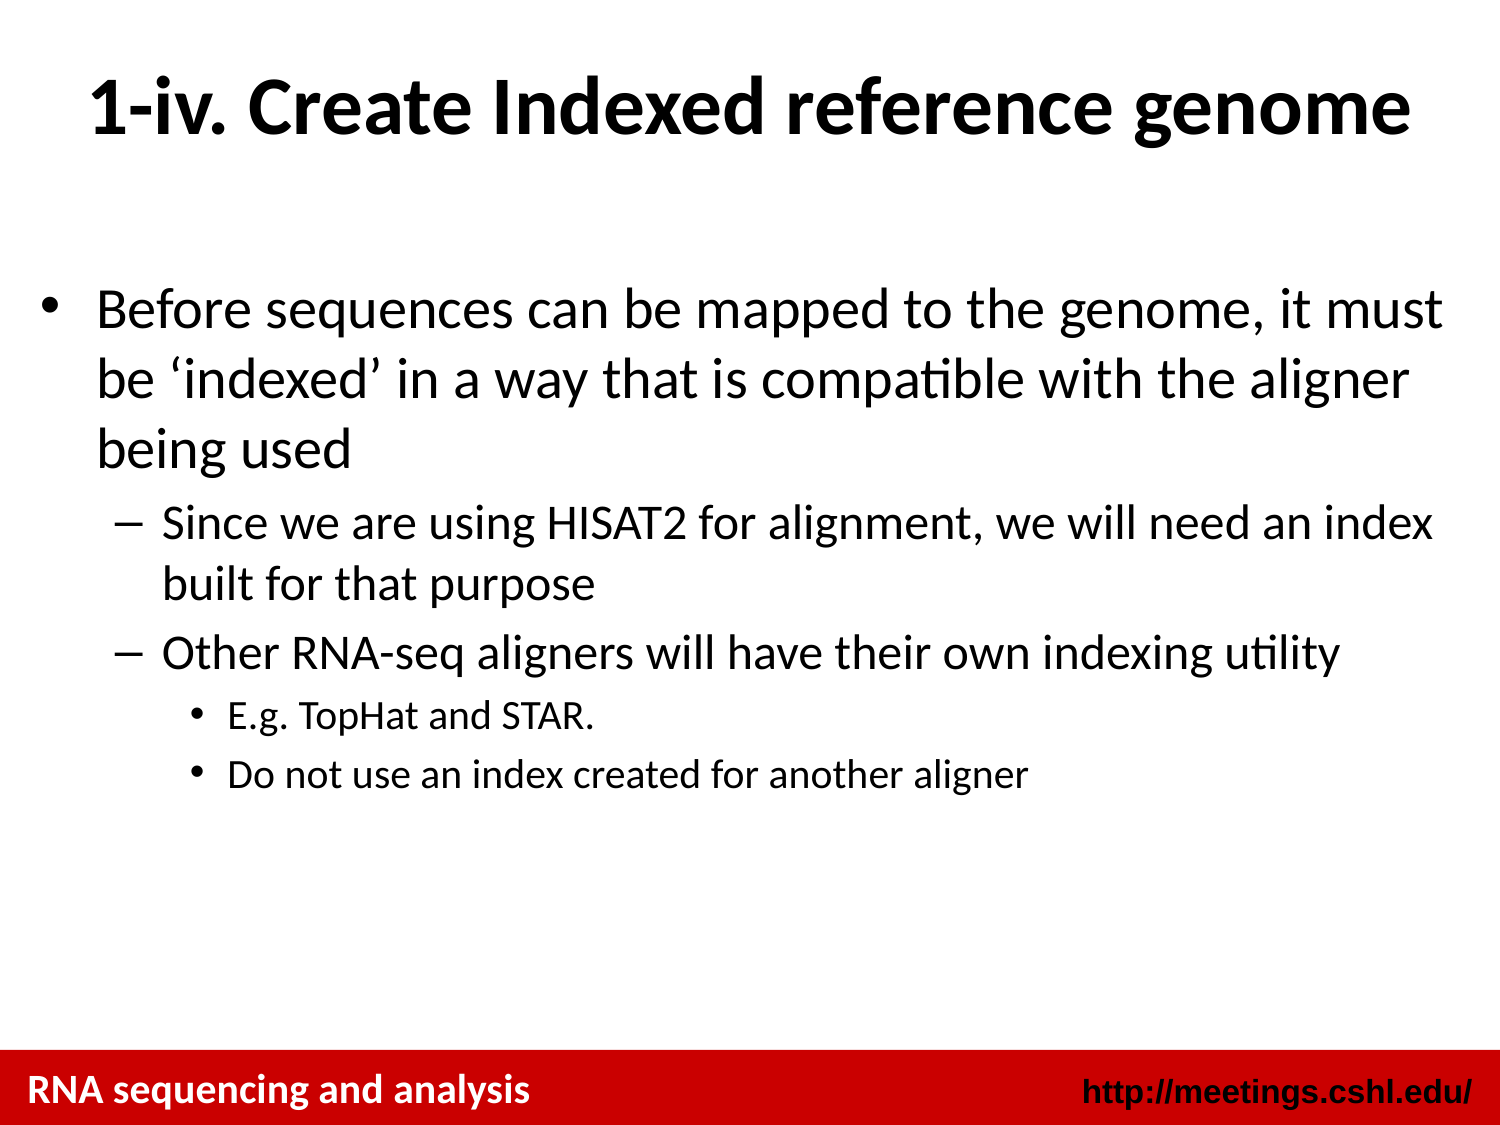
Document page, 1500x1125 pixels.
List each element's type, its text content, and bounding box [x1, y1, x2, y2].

list Before sequences can be mapped to the genome, it must be ‘indexed’ in a way that is compatible with the aligner being used Since we are using HISAT2 for alignment, we will need an index built for that purpose Other RNA-seq aligners will have their own indexing utility E.g. TopHat and STAR. Do not use an index created for another aligner [24, 262, 1475, 1038]
title 1-iv. Create Indexed reference genome [24, 7, 1475, 195]
